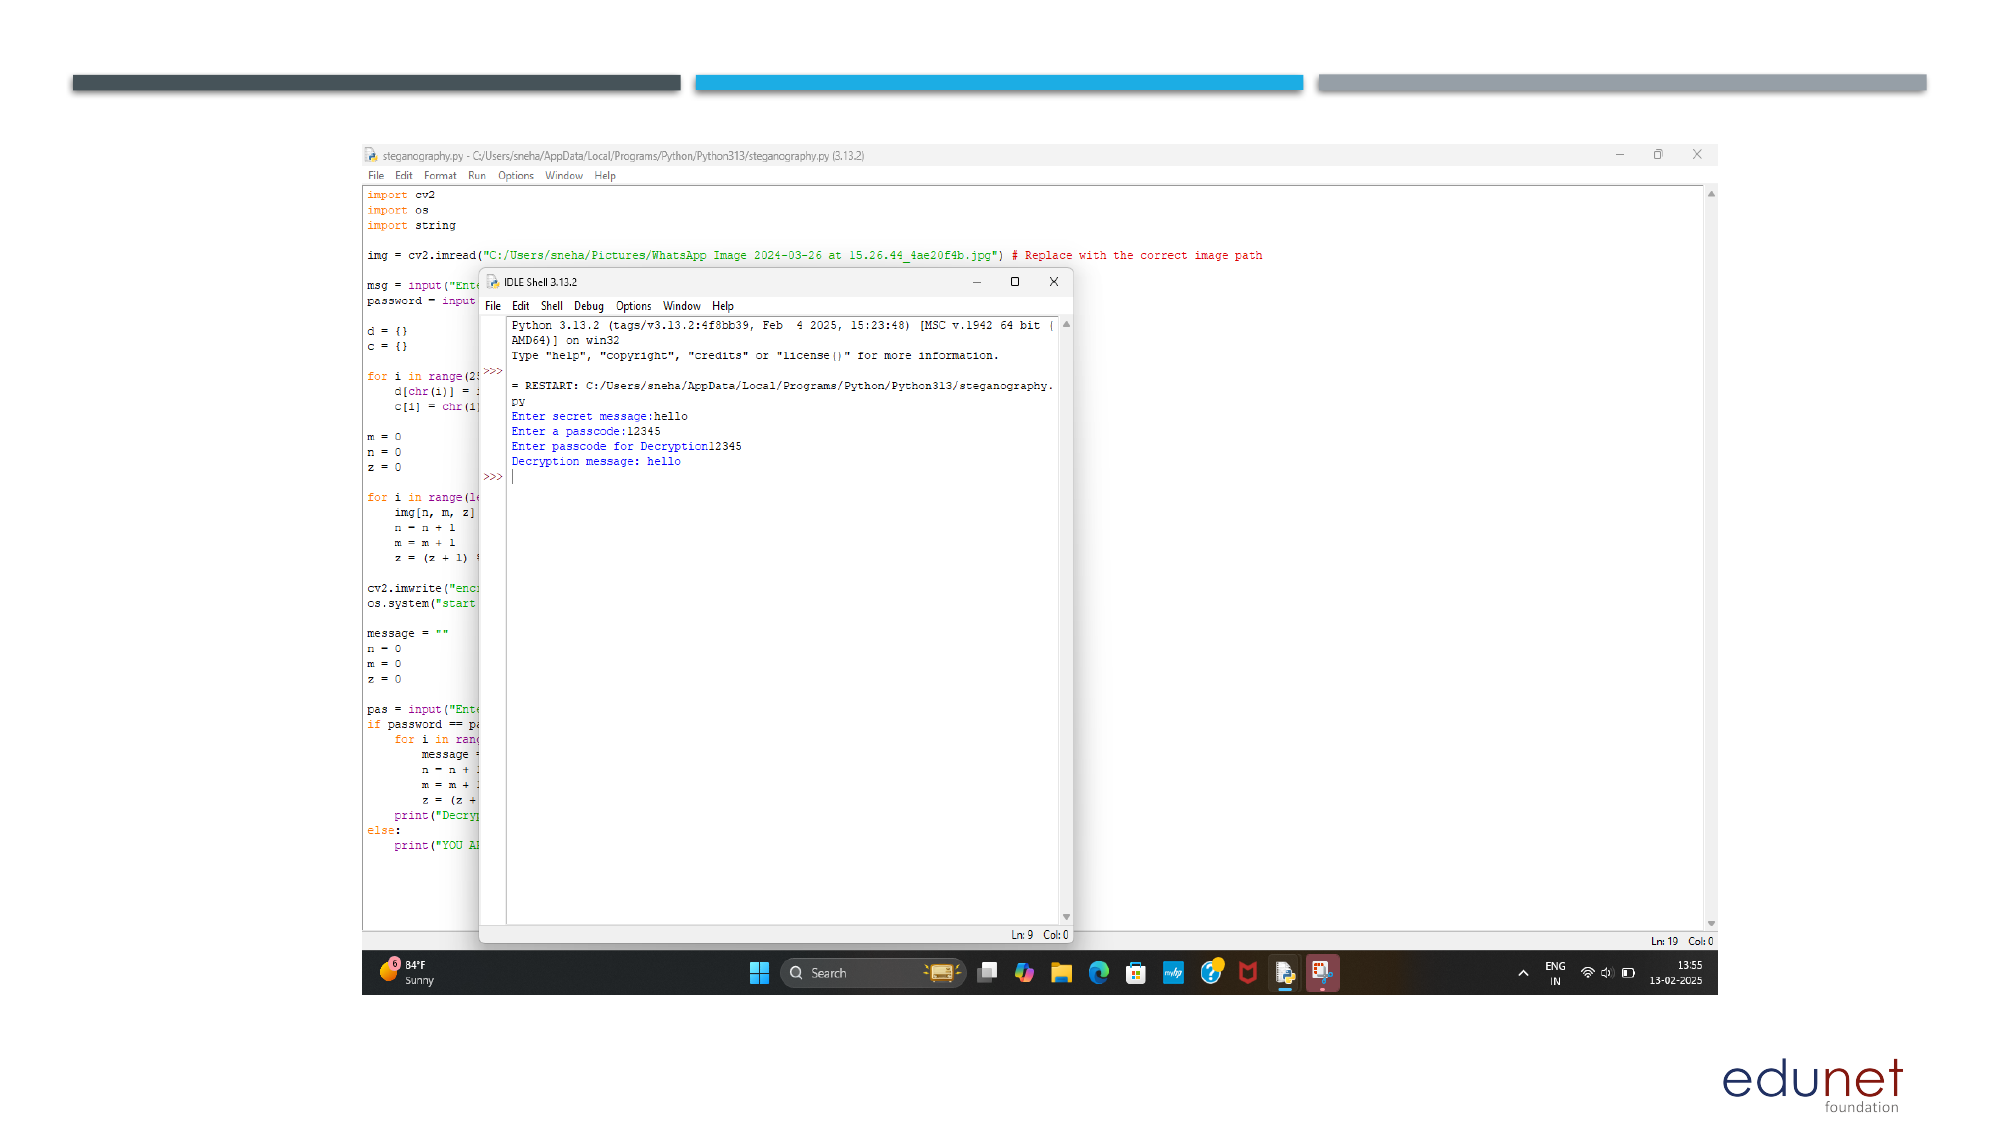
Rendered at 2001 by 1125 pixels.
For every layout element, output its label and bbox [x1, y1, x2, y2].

picture [361, 143, 1718, 995]
picture [1719, 1056, 1905, 1116]
